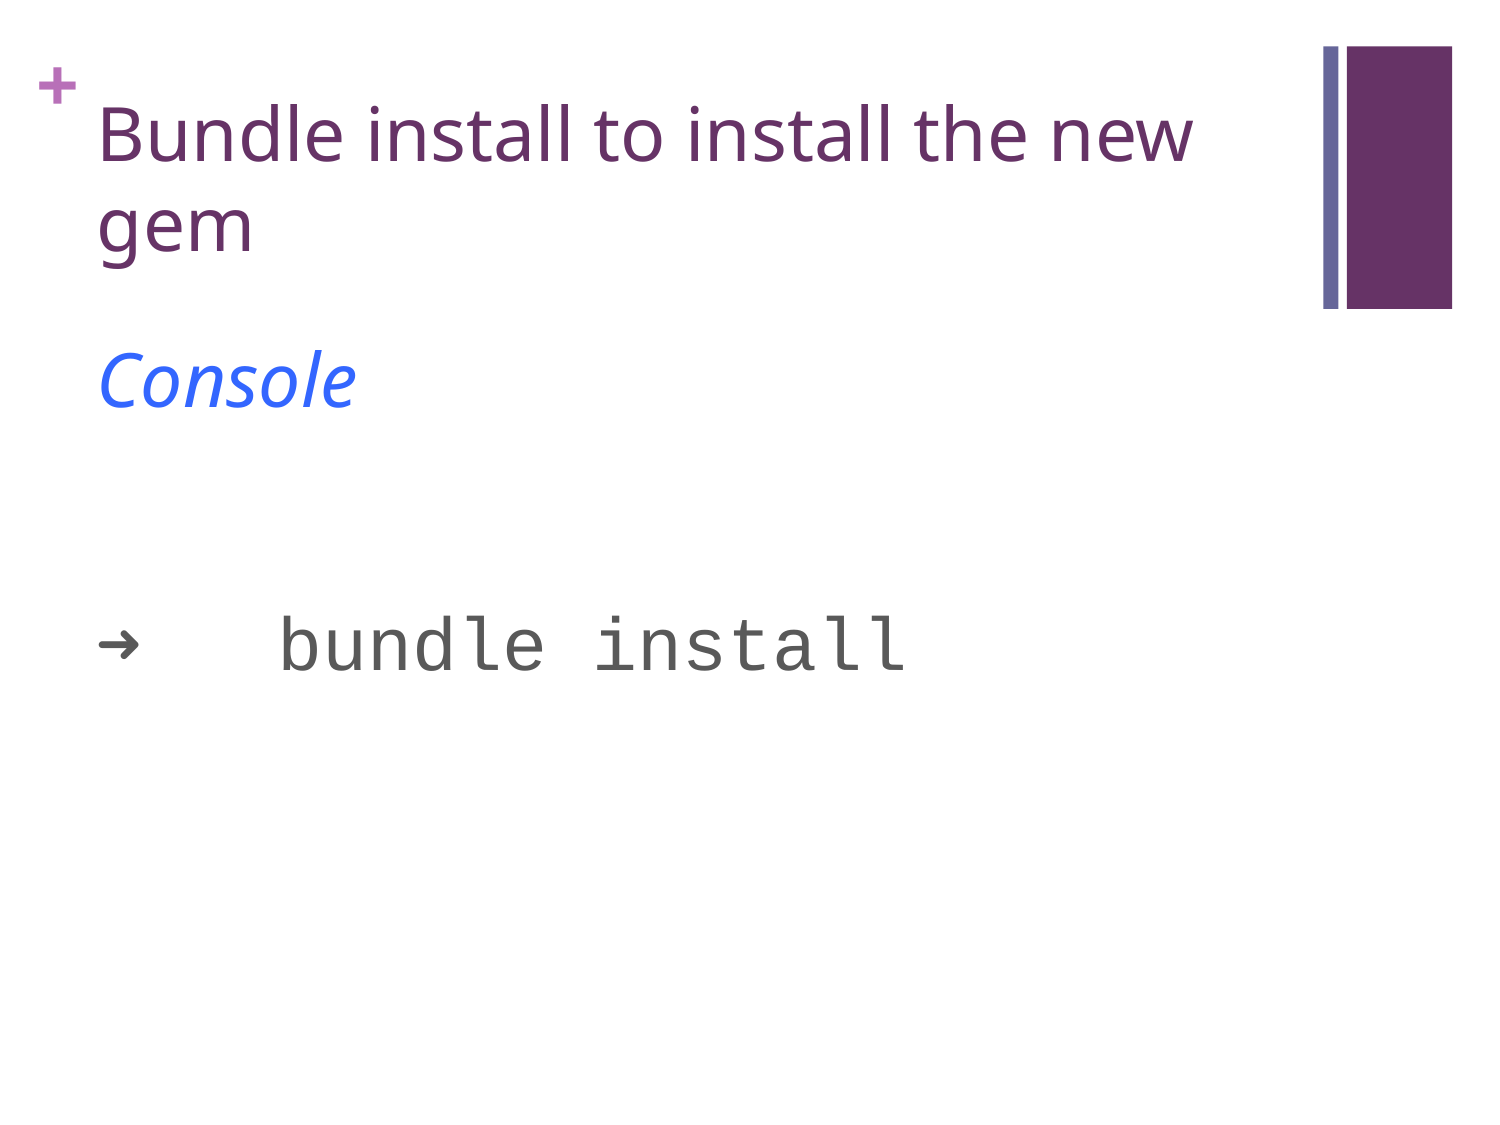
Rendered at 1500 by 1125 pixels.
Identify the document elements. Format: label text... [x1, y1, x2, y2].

title Bundle install to install the new gem [81, 79, 1322, 263]
list Console ➜ bundle install [81, 324, 1322, 1005]
